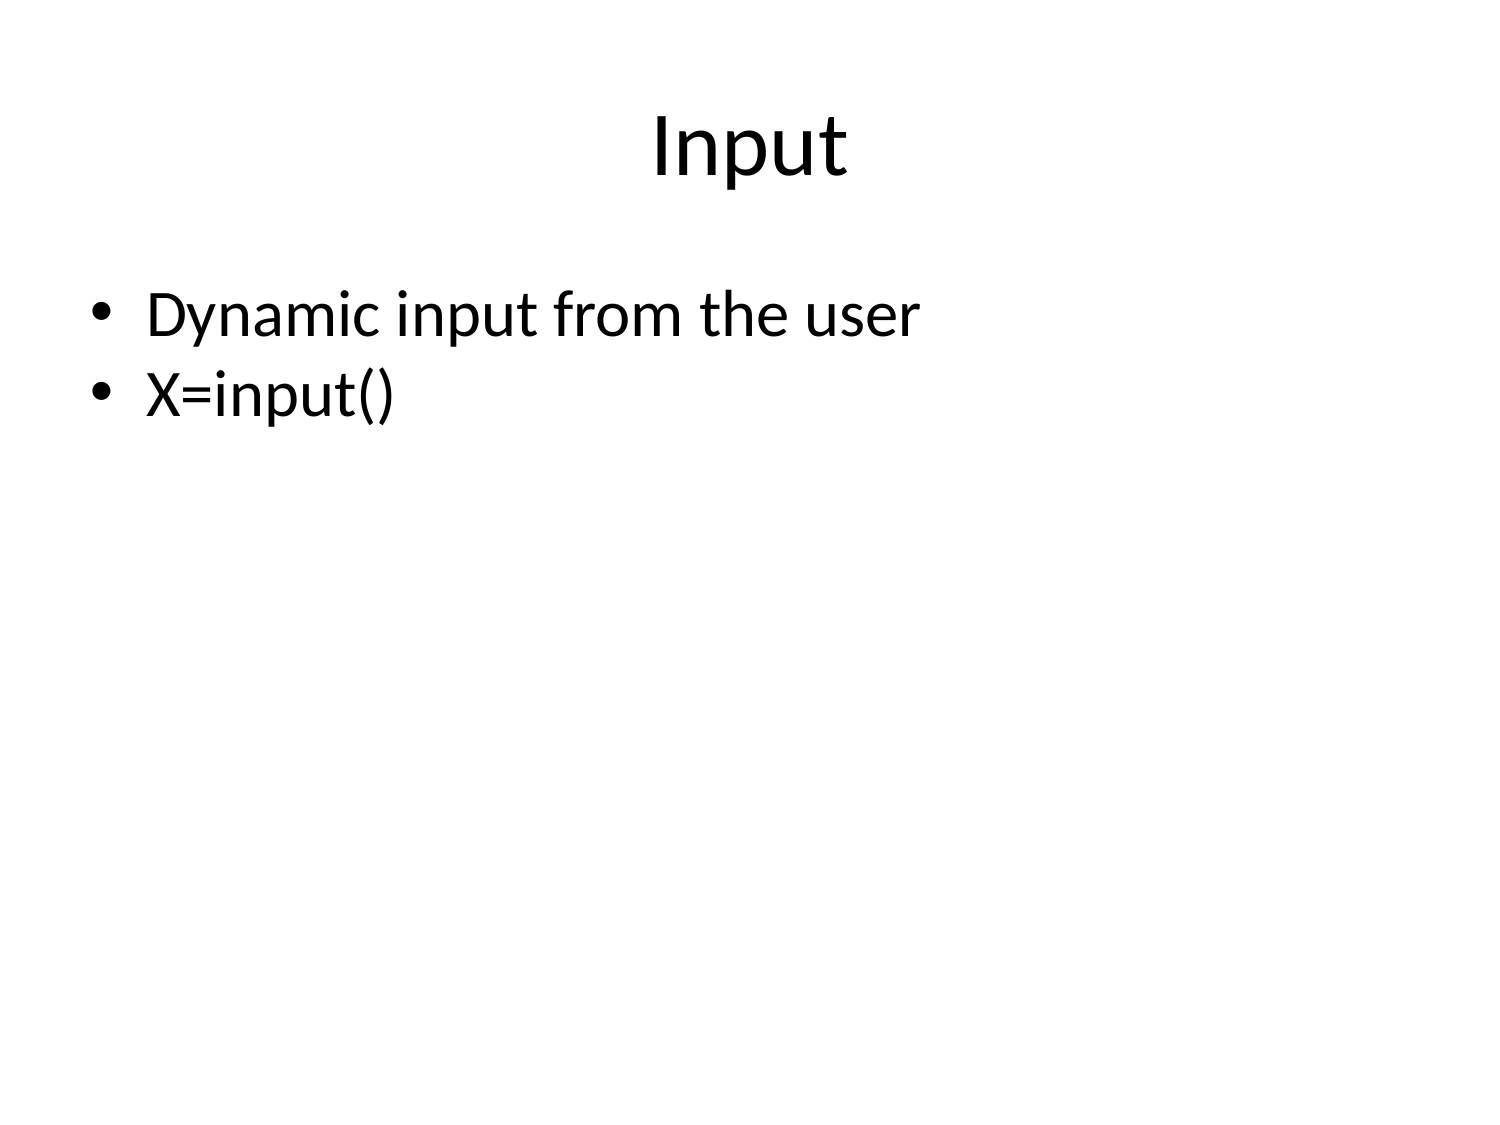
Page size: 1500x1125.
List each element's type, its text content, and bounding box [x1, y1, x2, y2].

text_box Input [75, 45, 1425, 233]
text_box Dynamic input from the user X=input() [75, 262, 1425, 1005]
